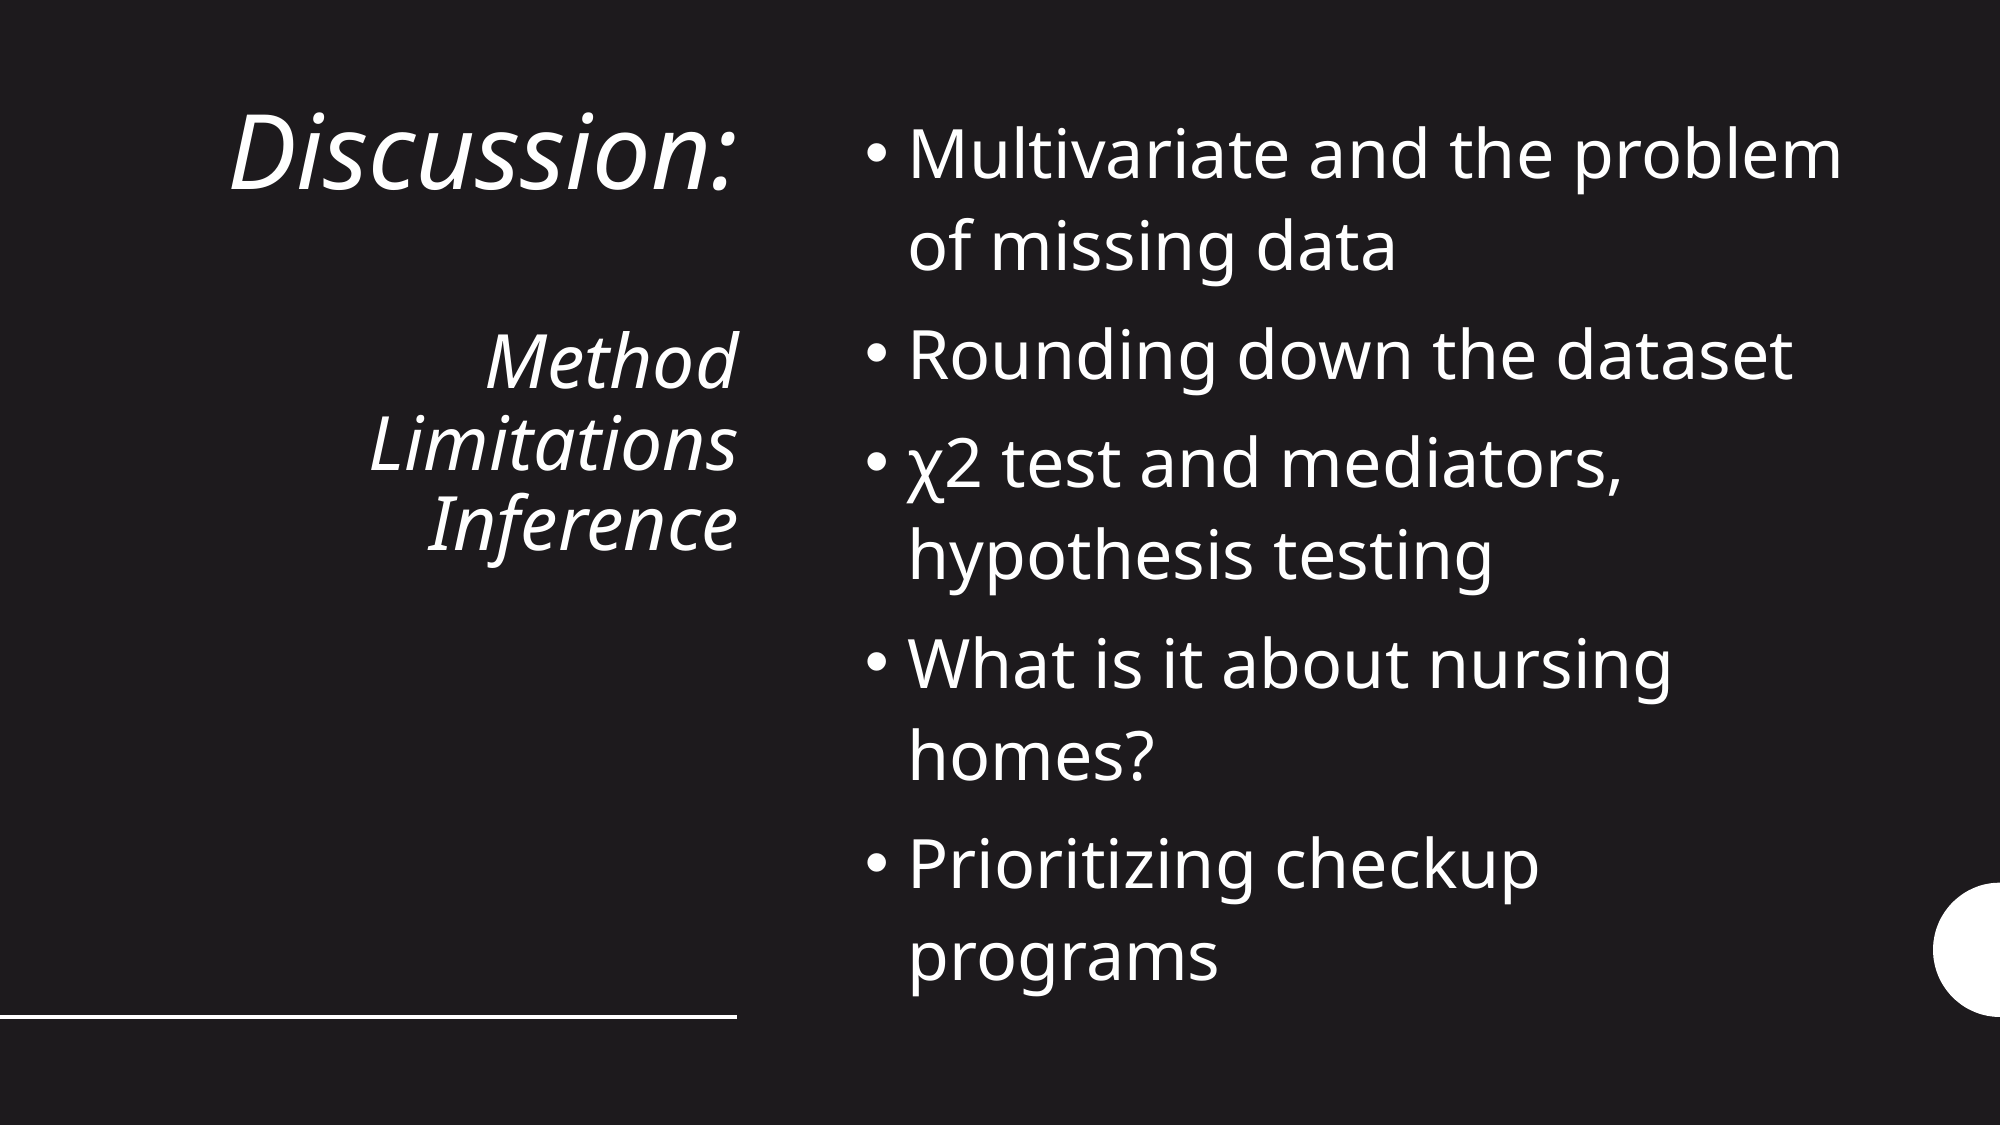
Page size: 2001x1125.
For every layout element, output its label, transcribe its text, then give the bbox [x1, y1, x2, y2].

list Multivariate and the problem of missing data Rounding down the dataset χ2 test and mediators, hypothesis testing What is it about nursing homes? Prioritizing checkup programs [849, 93, 1875, 1022]
title Discussion: Method Limitations Inference [125, 91, 754, 905]
